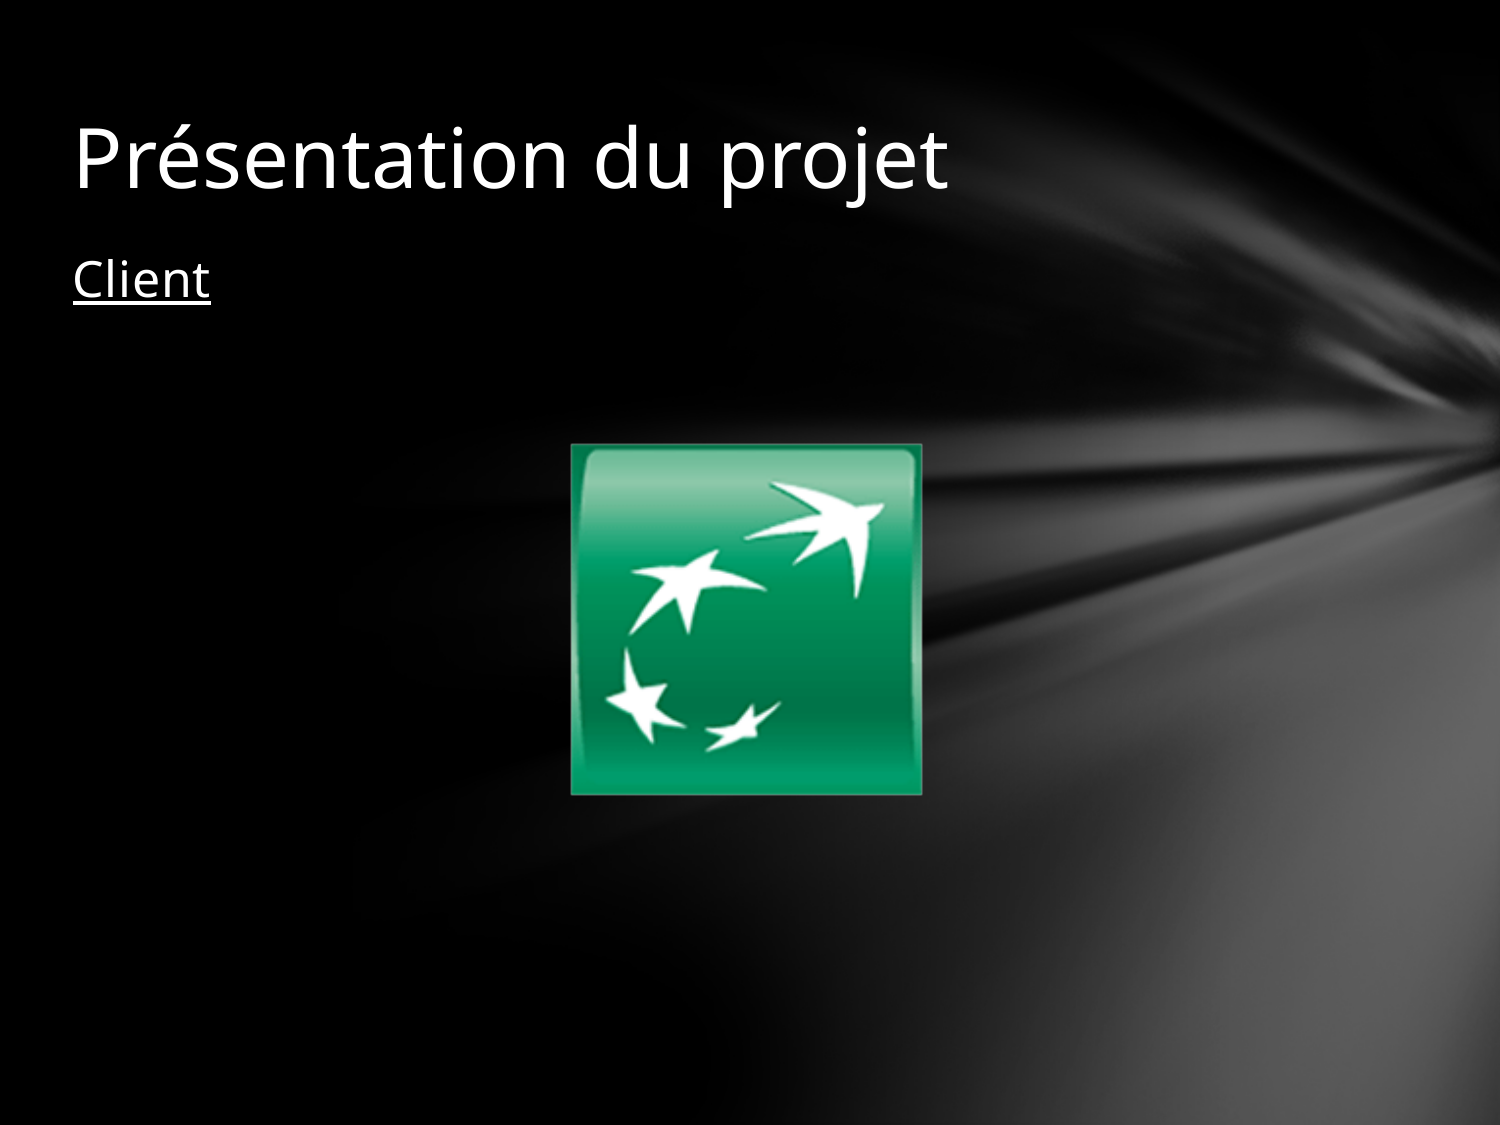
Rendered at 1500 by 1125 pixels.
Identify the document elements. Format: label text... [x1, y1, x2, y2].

title Présentation du projet [57, 37, 1318, 213]
picture [501, 374, 991, 864]
list Client [57, 239, 1318, 362]
